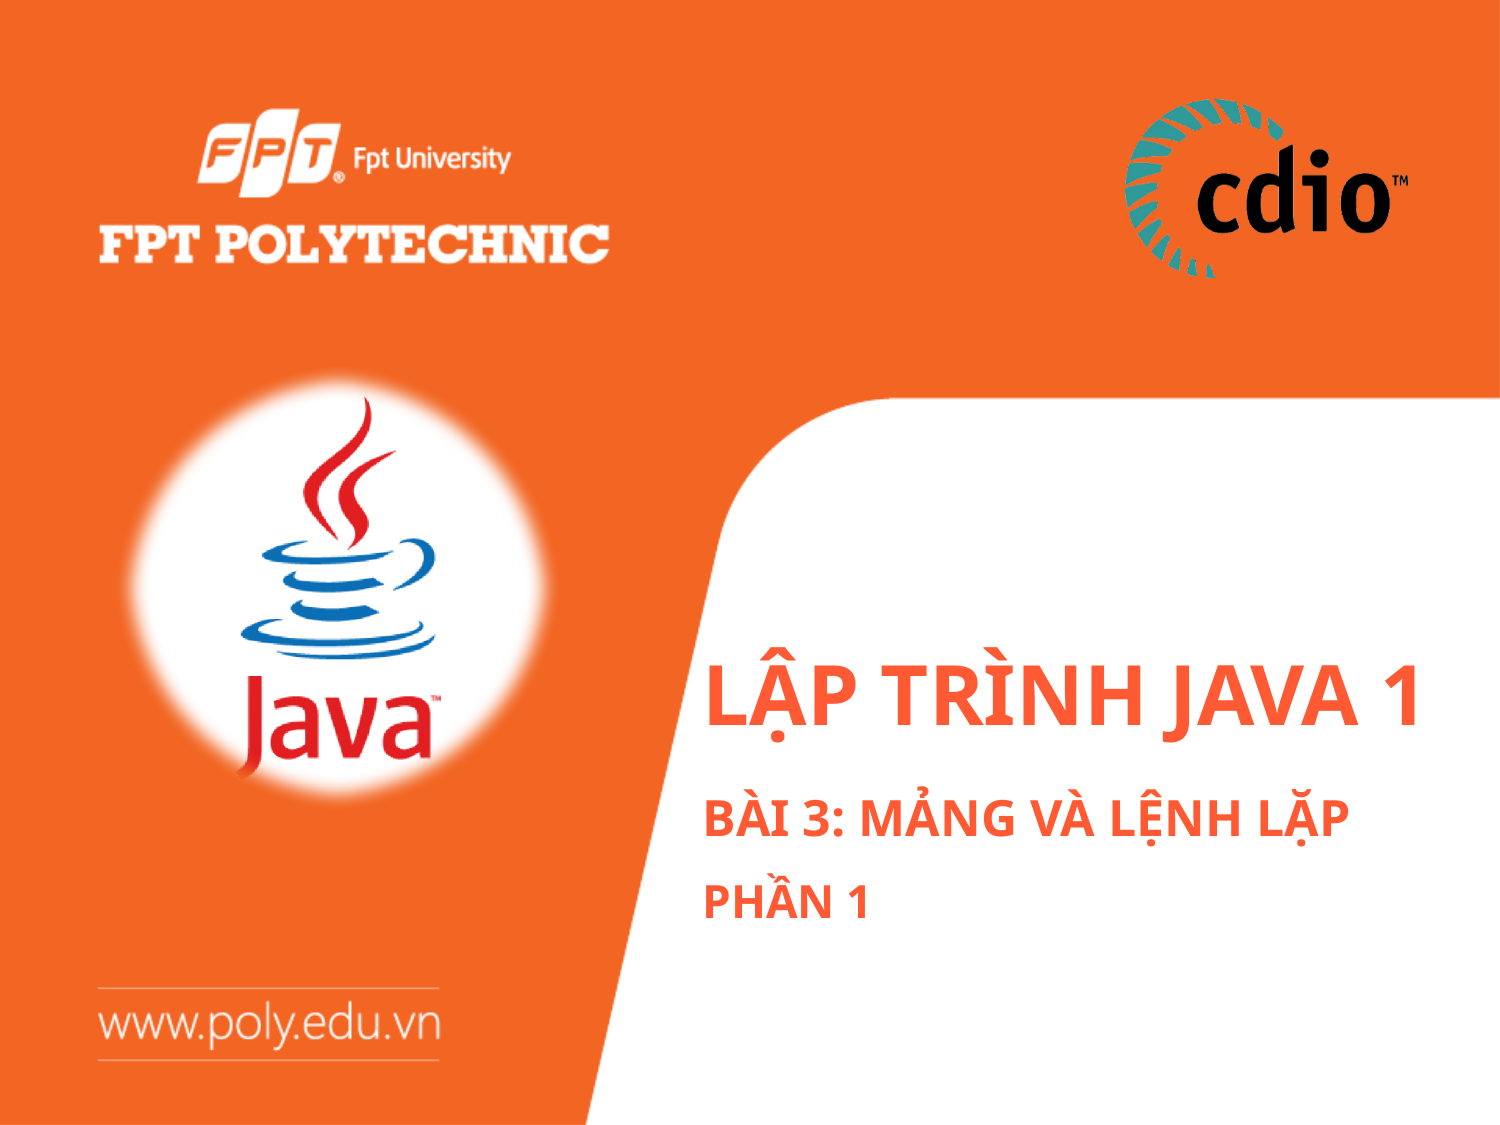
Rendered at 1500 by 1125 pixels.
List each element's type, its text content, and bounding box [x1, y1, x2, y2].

picture [0, 0, 1500, 1125]
title Lập trình Java 1 [687, 624, 1500, 762]
subtitle Bài 3: Mảng và lệnh lặp [687, 774, 1500, 862]
text_box Phần 1 [687, 862, 1500, 1025]
